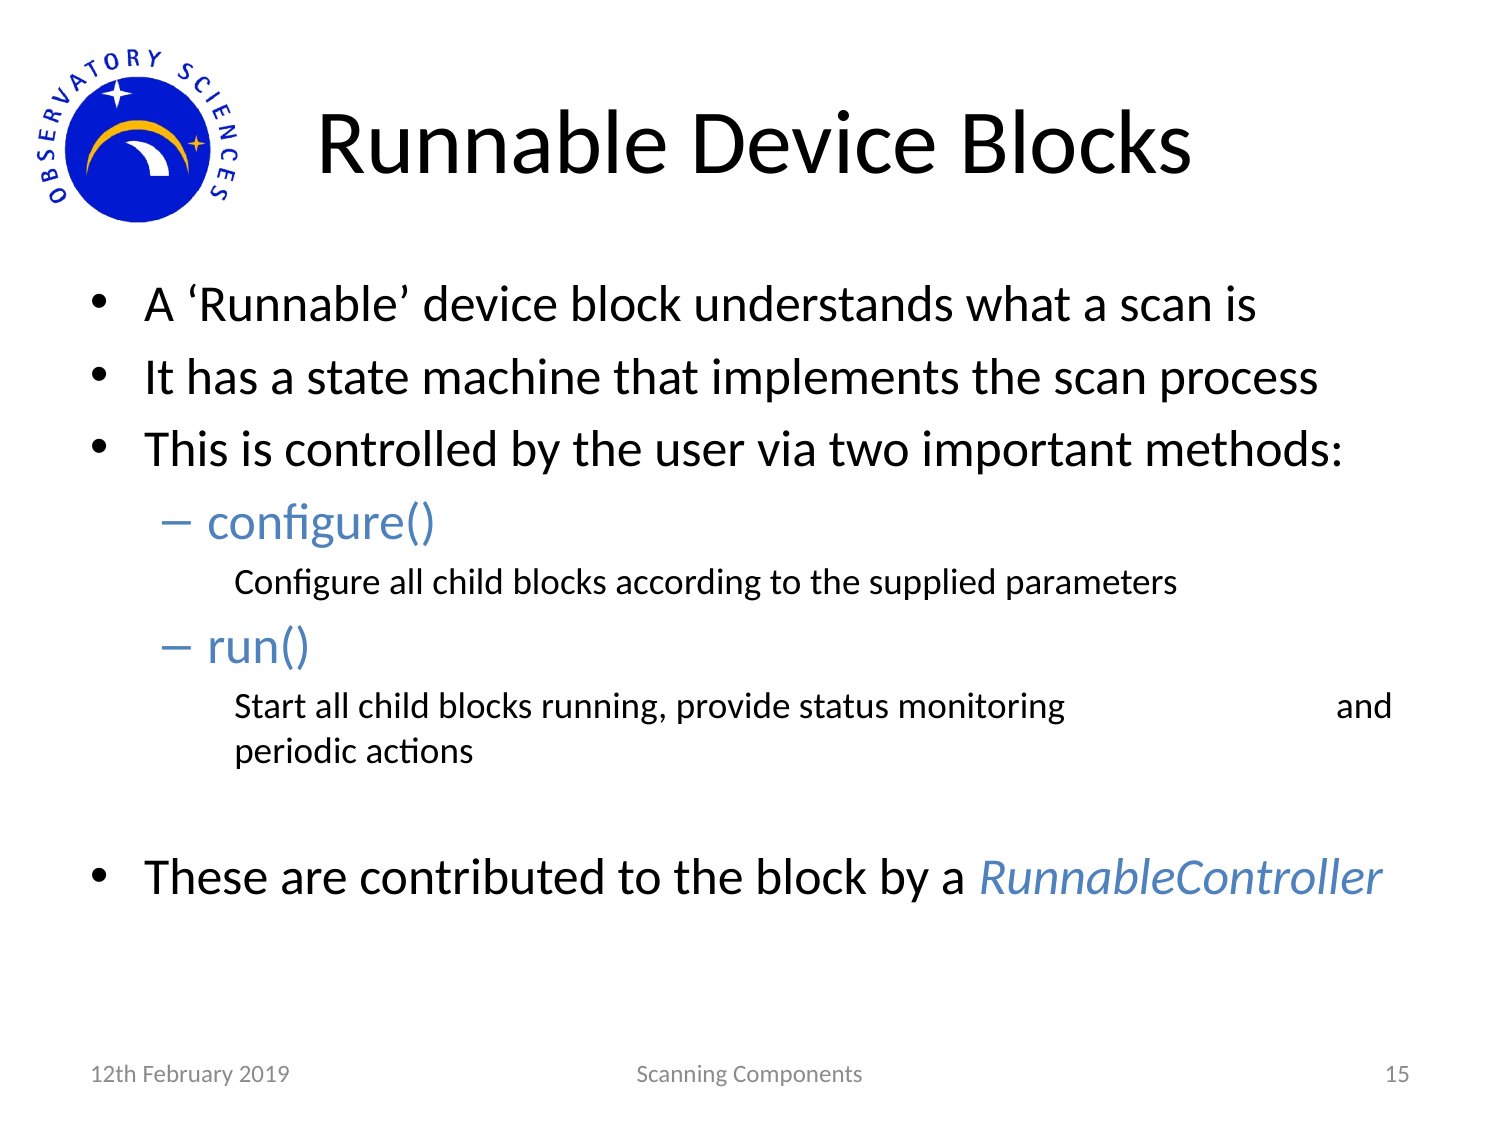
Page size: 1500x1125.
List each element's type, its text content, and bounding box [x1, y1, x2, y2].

list A ‘Runnable’ device block understands what a scan is It has a state machine that implements the scan process This is controlled by the user via two important methods: configure() Configure all child blocks according to the supplied parameters run() Start all child blocks running, provide status monitoring and periodic actions These are contributed to the block by a RunnableController [75, 262, 1425, 1005]
picture [37, 49, 238, 223]
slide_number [75, 1042, 425, 1103]
title Runnable Device Blocks [253, 42, 1258, 231]
footer Scanning Components [512, 1042, 988, 1103]
slide_number 15 [1074, 1042, 1425, 1103]
